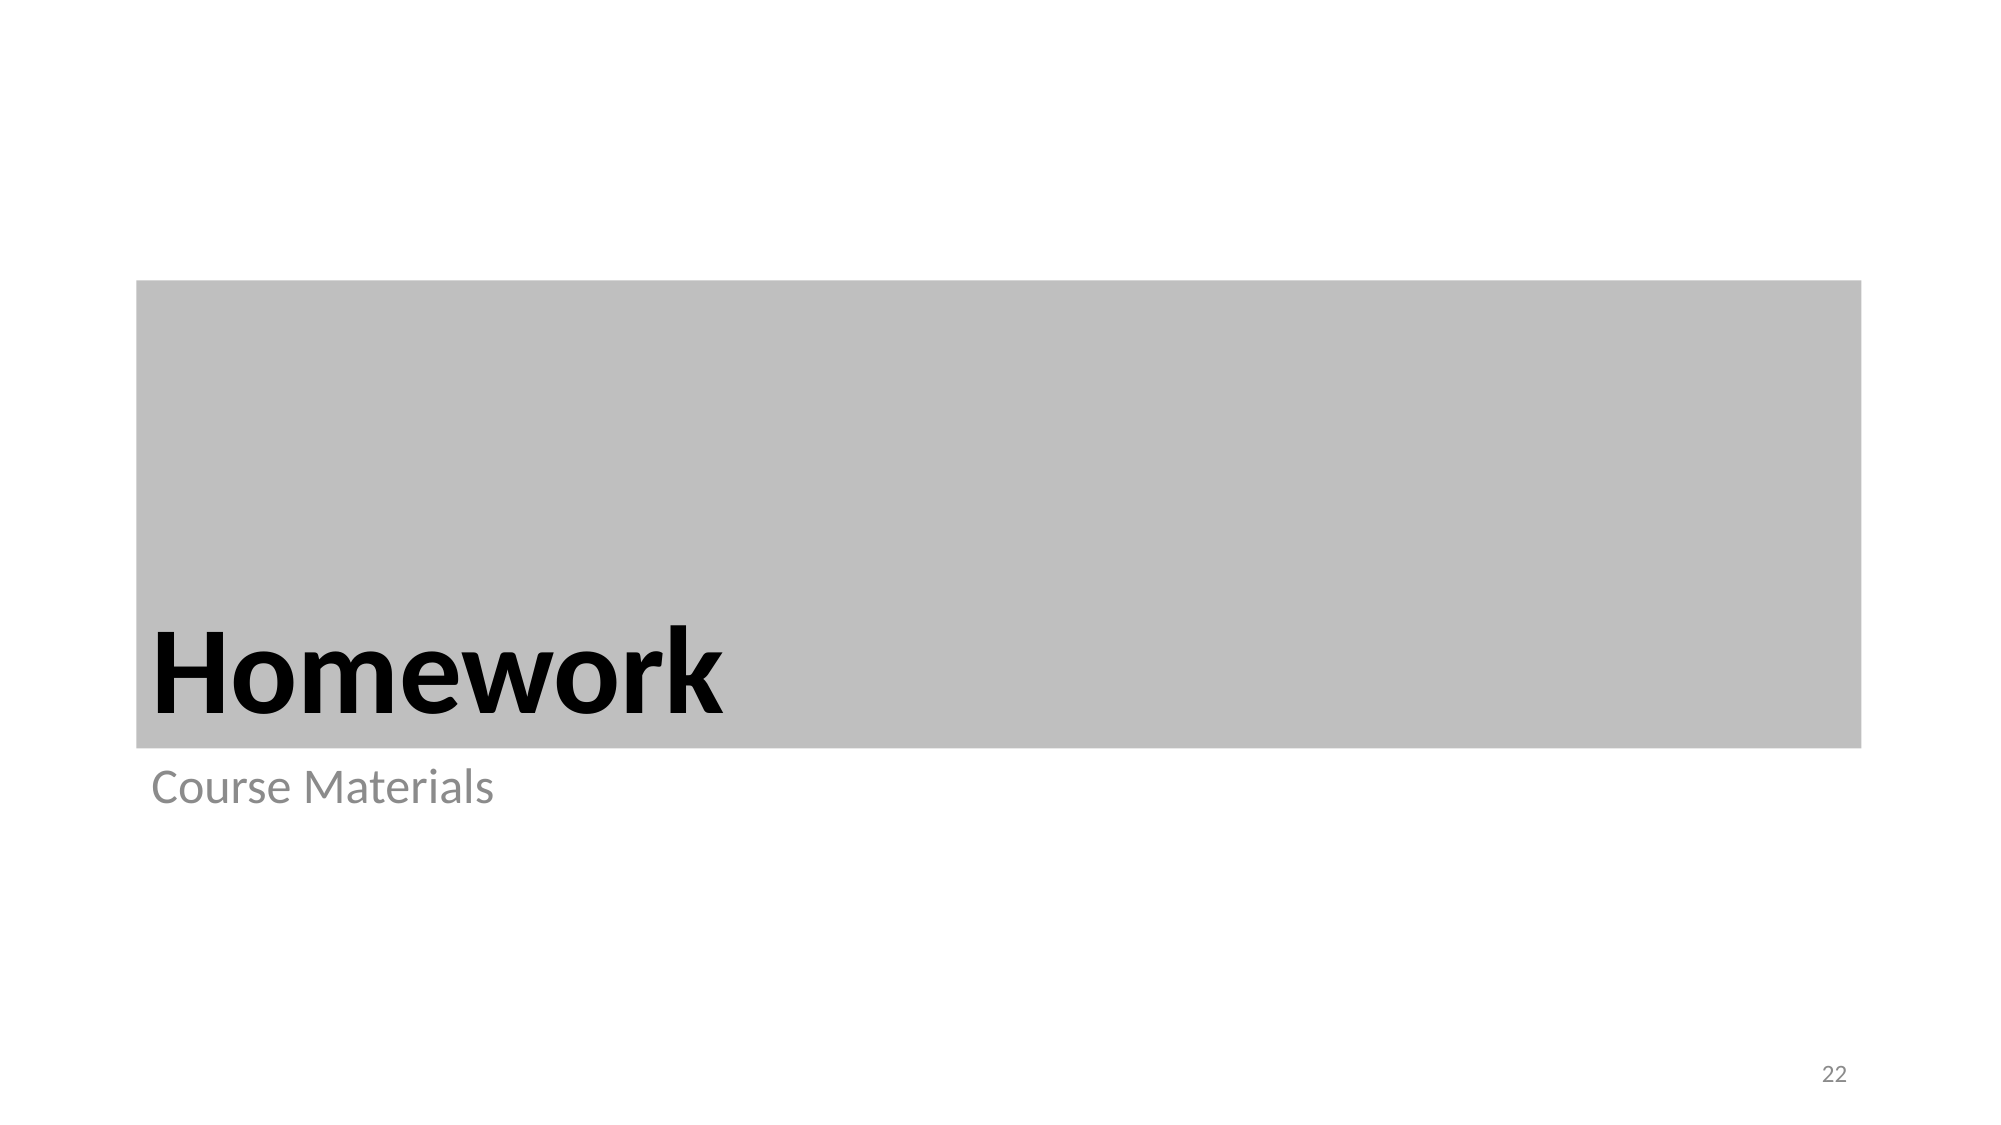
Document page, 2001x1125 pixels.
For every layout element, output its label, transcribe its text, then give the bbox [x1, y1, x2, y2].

slide_number 22 [1412, 1042, 1863, 1103]
list Course Materials [136, 752, 1862, 999]
title Homework [136, 280, 1862, 749]
